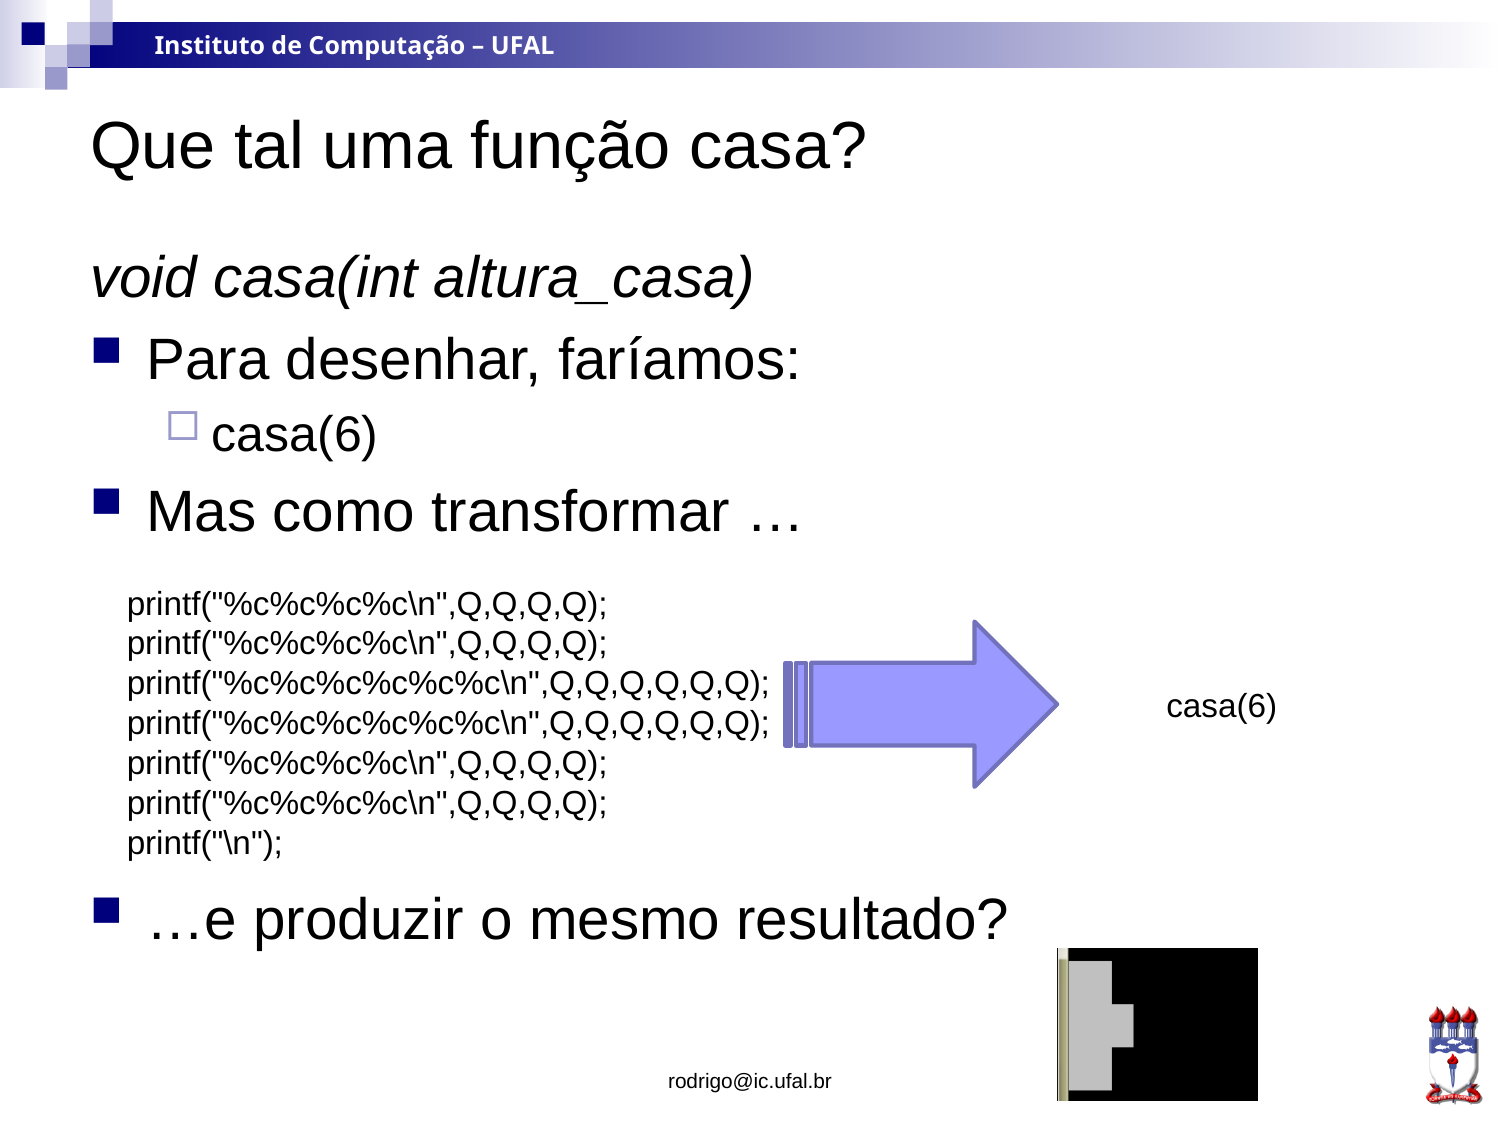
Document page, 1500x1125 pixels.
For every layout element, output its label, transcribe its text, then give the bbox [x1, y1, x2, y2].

text_box [783, 661, 793, 748]
picture [1423, 1004, 1483, 1106]
list void casa(int altura_casa) Para desenhar, faríamos: casa(6) Mas como transformar … …e produzir o mesmo resultado? [74, 231, 1426, 1012]
text_box casa(6) [1151, 676, 1294, 732]
text_box [794, 661, 808, 748]
footer rodrigo@ic.ufal.br [512, 1024, 988, 1101]
text_box [809, 619, 1060, 789]
title Que tal uma função casa? [74, 74, 1426, 209]
text_box printf("%c%c%c%c\n",Q,Q,Q,Q); printf("%c%c%c%c\n",Q,Q,Q,Q); printf("%c%c%c%c%c%c\n",Q,Q,Q,Q,Q,Q); printf("%c%c%c%c%c%c\n",Q,Q,Q,Q,Q,Q); printf("%c%c%c%c\n",Q,Q,Q,Q); printf("%c%c%c%c\n",Q,Q,Q,Q); printf("\n"); [112, 574, 863, 869]
picture [1056, 948, 1259, 1102]
